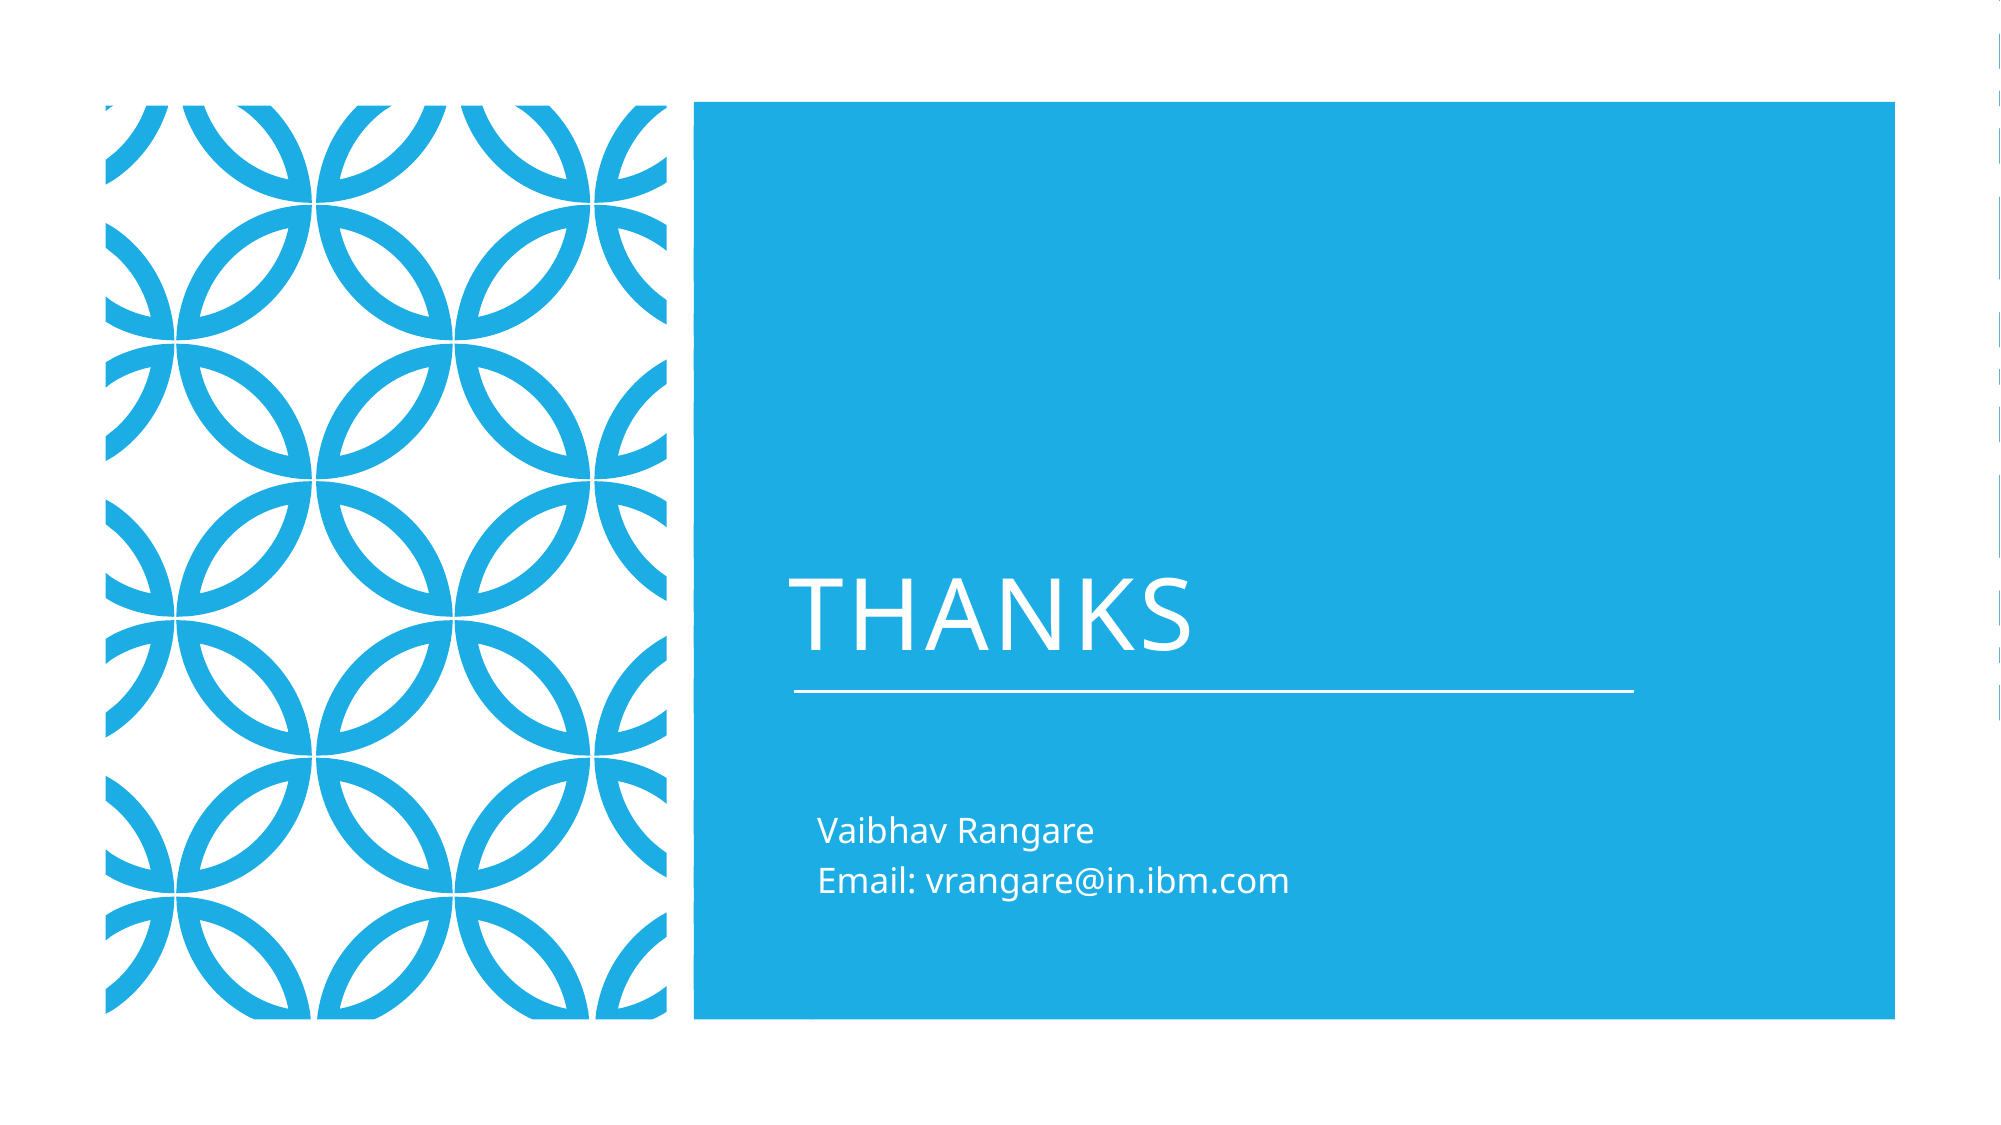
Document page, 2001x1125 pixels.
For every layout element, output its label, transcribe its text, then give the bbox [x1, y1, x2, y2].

text_box Thanks [773, 181, 1816, 678]
text_box [695, 0, 2000, 1125]
text_box [665, 0, 695, 1125]
text_box [695, 101, 1896, 1021]
text_box [0, 0, 665, 1125]
text_box Vaibhav Rangare Email: vrangare@in.ibm.com [773, 704, 1816, 941]
text_box [104, 104, 665, 1021]
